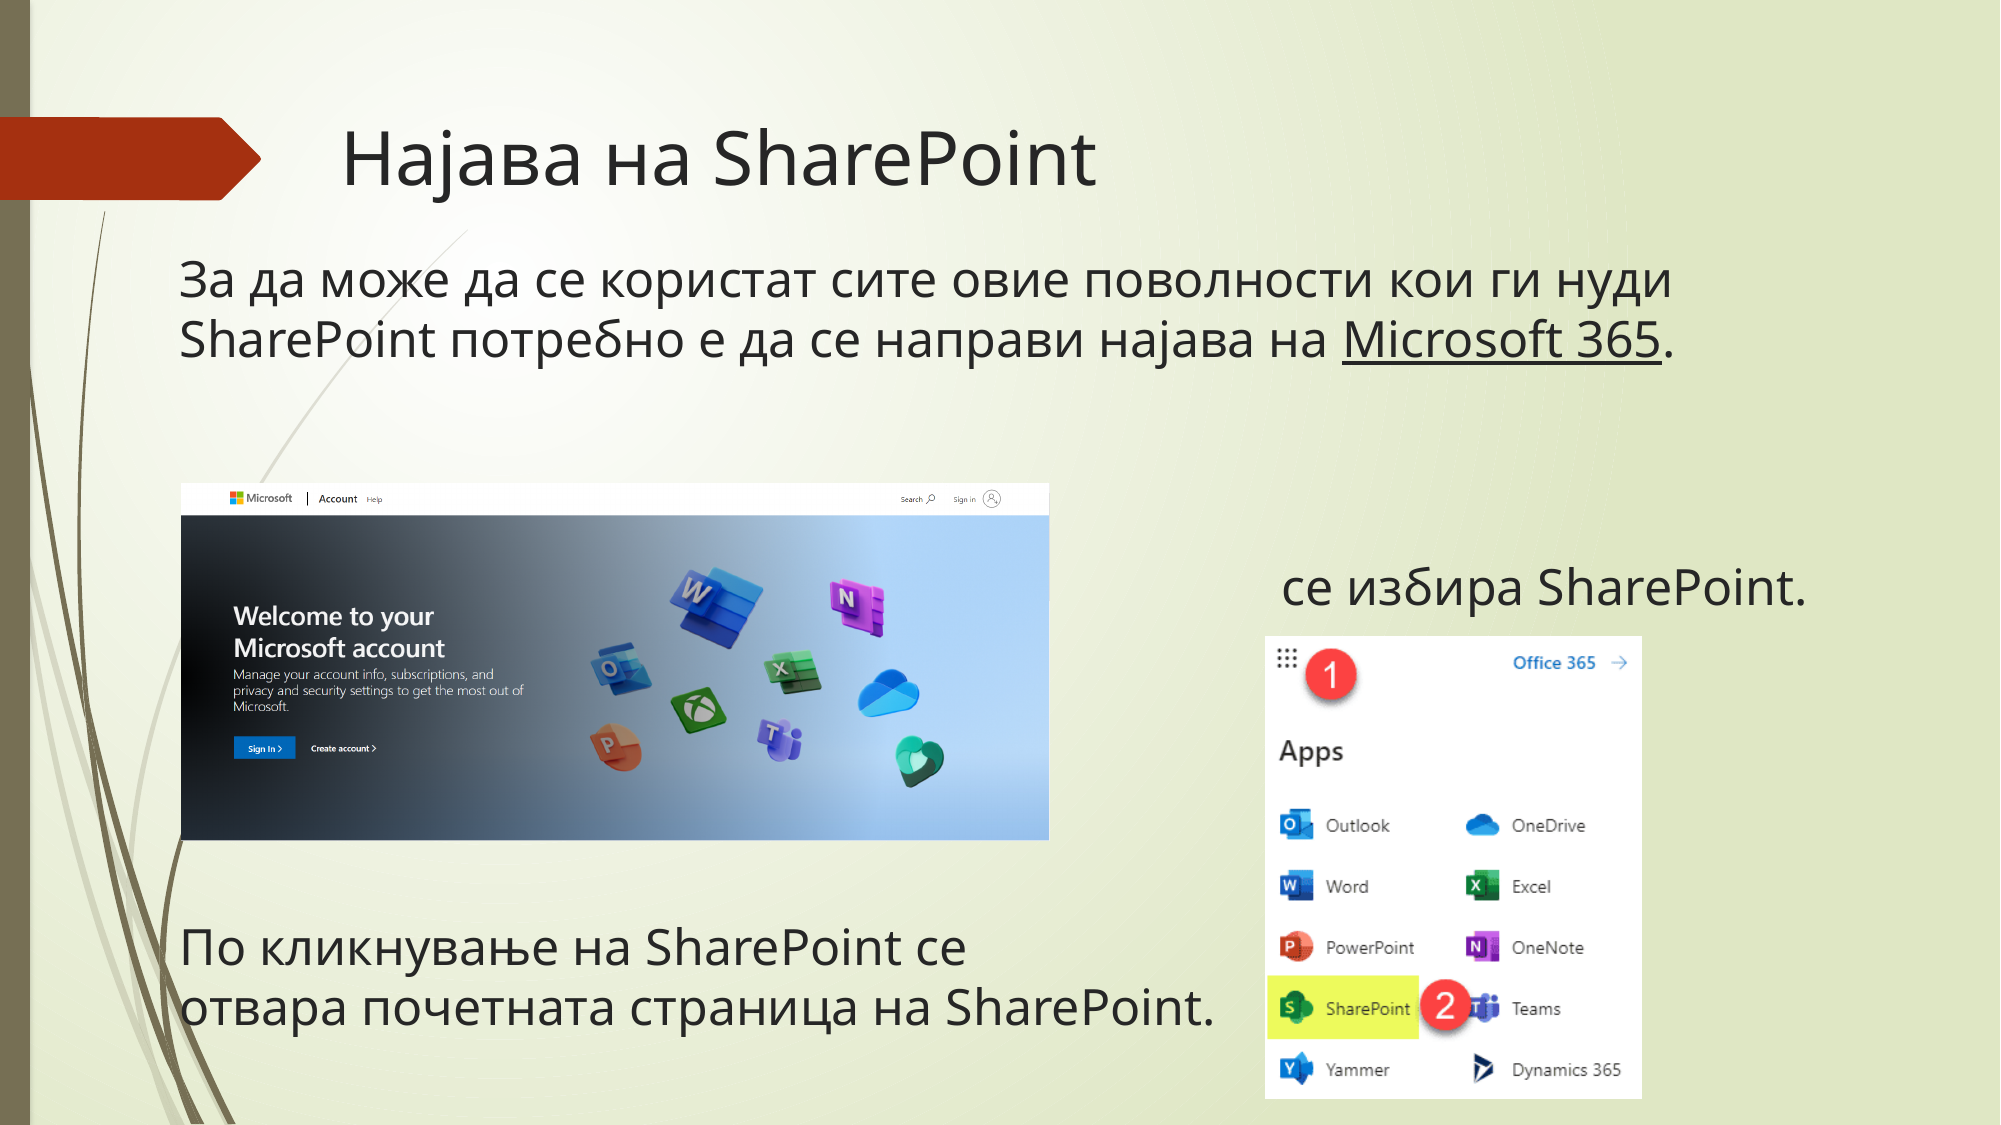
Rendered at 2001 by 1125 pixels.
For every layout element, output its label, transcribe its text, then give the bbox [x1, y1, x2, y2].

picture [180, 483, 1051, 841]
title За да може да се користат сите овие поволности кои ги нуди SharePoint потребно е да се направи најава на Microsoft 365. По најавата, од апликациите се избира SharePoint. По кликнување на SharePoint се отвара почетната страница на SharePoint. [164, 239, 1857, 1125]
text_box Најава на SharePoint [325, 102, 1807, 235]
picture [1264, 635, 1642, 1100]
